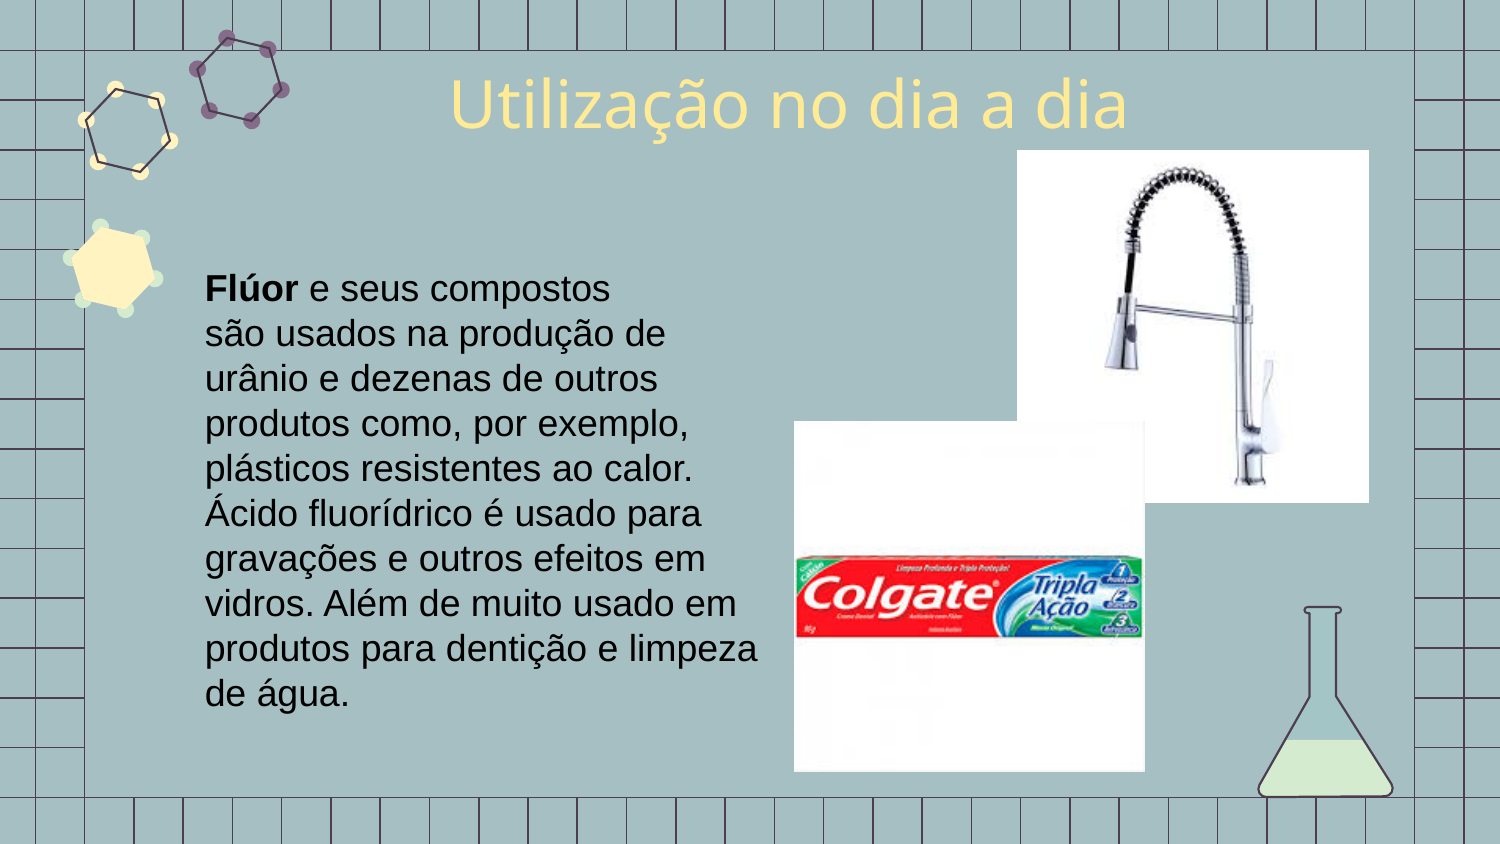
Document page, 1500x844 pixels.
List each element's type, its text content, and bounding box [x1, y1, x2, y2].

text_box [61, 218, 164, 320]
text_box Flúor e seus compostos são usados na produção de urânio e dezenas de outros produtos como, por exemplo, plásticos resistentes ao calor. Ácido fluorídrico é usado para gravações e outros efeitos em vidros. Além de muito usado em produtos para dentição e limpeza de água. [190, 256, 781, 722]
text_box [169, 11, 308, 149]
picture [793, 150, 1370, 773]
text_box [58, 62, 197, 200]
title Utilização no dia a dia [311, 66, 1331, 137]
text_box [1256, 605, 1395, 799]
